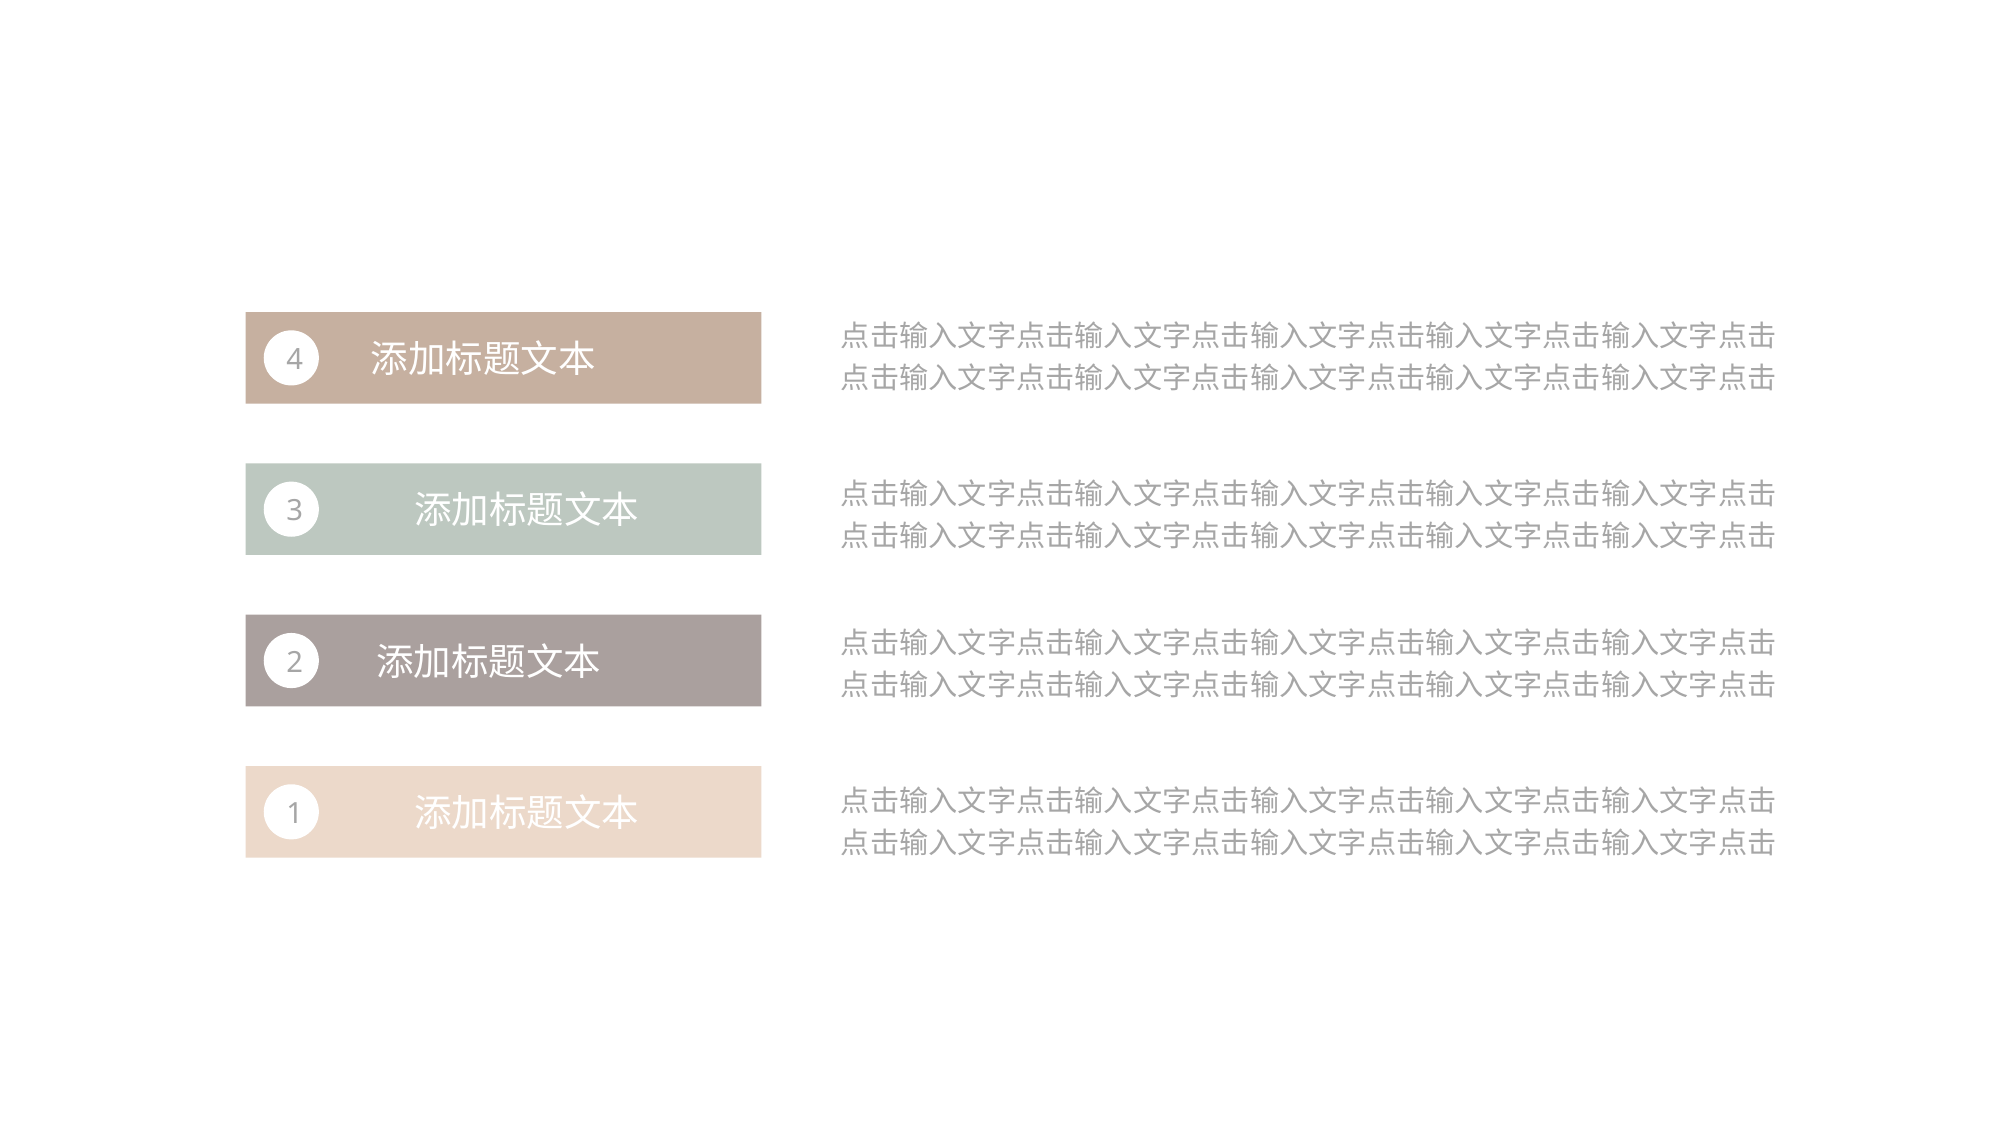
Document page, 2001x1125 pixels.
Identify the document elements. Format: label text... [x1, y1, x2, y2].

text_box 点击输入文字点击输入文字点击输入文字点击输入文字点击输入文字点击 点击输入文字点击输入文字点击输入文字点击输入文字点击输入文字点击 [826, 302, 1793, 402]
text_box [245, 765, 762, 858]
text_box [245, 463, 762, 555]
text_box 点击输入文字点击输入文字点击输入文字点击输入文字点击输入文字点击 点击输入文字点击输入文字点击输入文字点击输入文字点击输入文字点击 [826, 461, 1793, 560]
text_box 点击输入文字点击输入文字点击输入文字点击输入文字点击输入文字点击 点击输入文字点击输入文字点击输入文字点击输入文字点击输入文字点击 [826, 610, 1793, 709]
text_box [245, 614, 762, 707]
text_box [245, 312, 762, 404]
text_box 点击输入文字点击输入文字点击输入文字点击输入文字点击输入文字点击 点击输入文字点击输入文字点击输入文字点击输入文字点击输入文字点击 [826, 768, 1793, 867]
